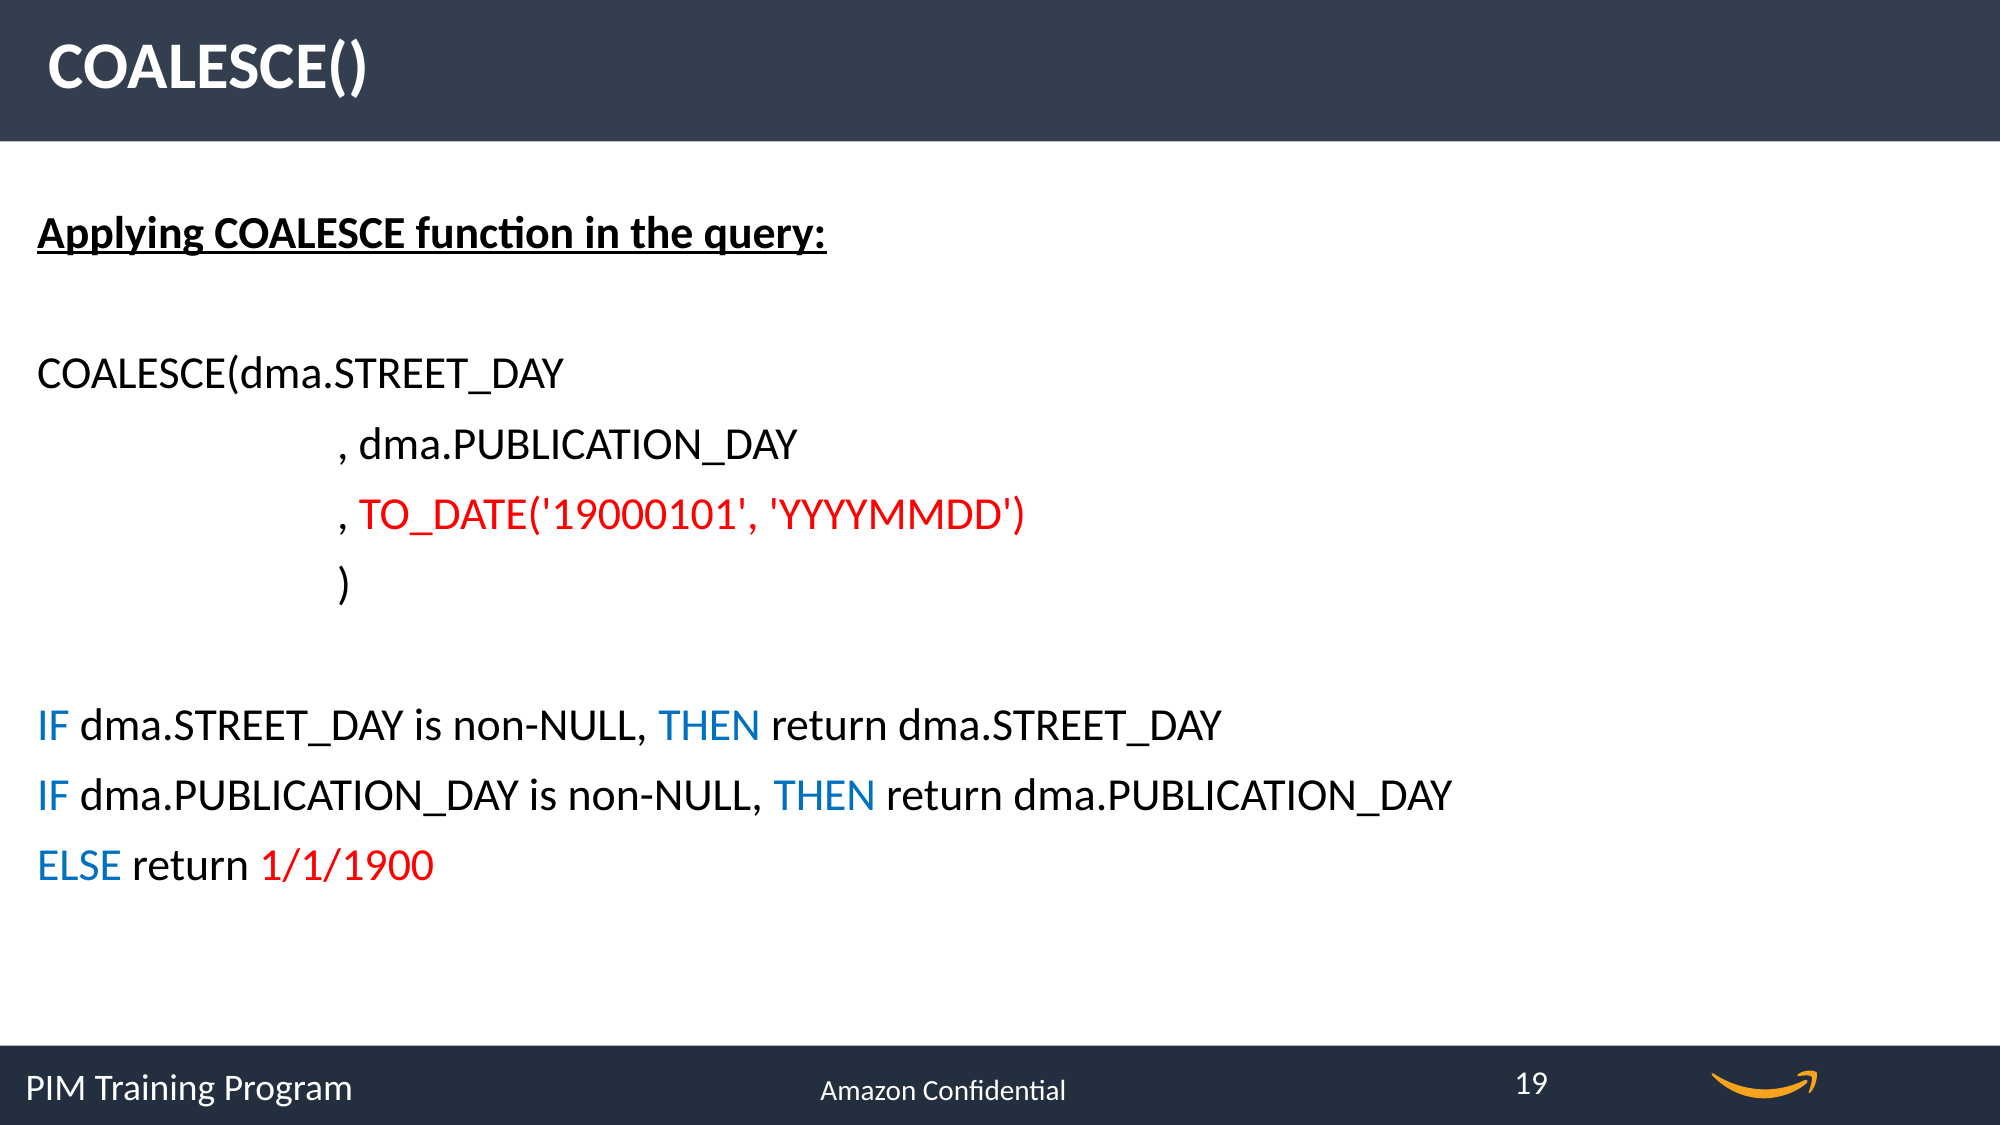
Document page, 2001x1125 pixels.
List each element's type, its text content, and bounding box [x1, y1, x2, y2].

list Applying COALESCE function in the query: COALESCE(dma.STREET_DAY , dma.PUBLICATION_DAY , TO_DATE('19000101', 'YYYYMMDD') ) IF dma.STREET_DAY is non-NULL, THEN return dma.STREET_DAY IF dma.PUBLICATION_DAY is non-NULL, THEN return dma.PUBLICATION_DAY ELSE return 1/1/1900 [22, 201, 1748, 916]
text_box COALESCE() [34, 14, 1040, 110]
